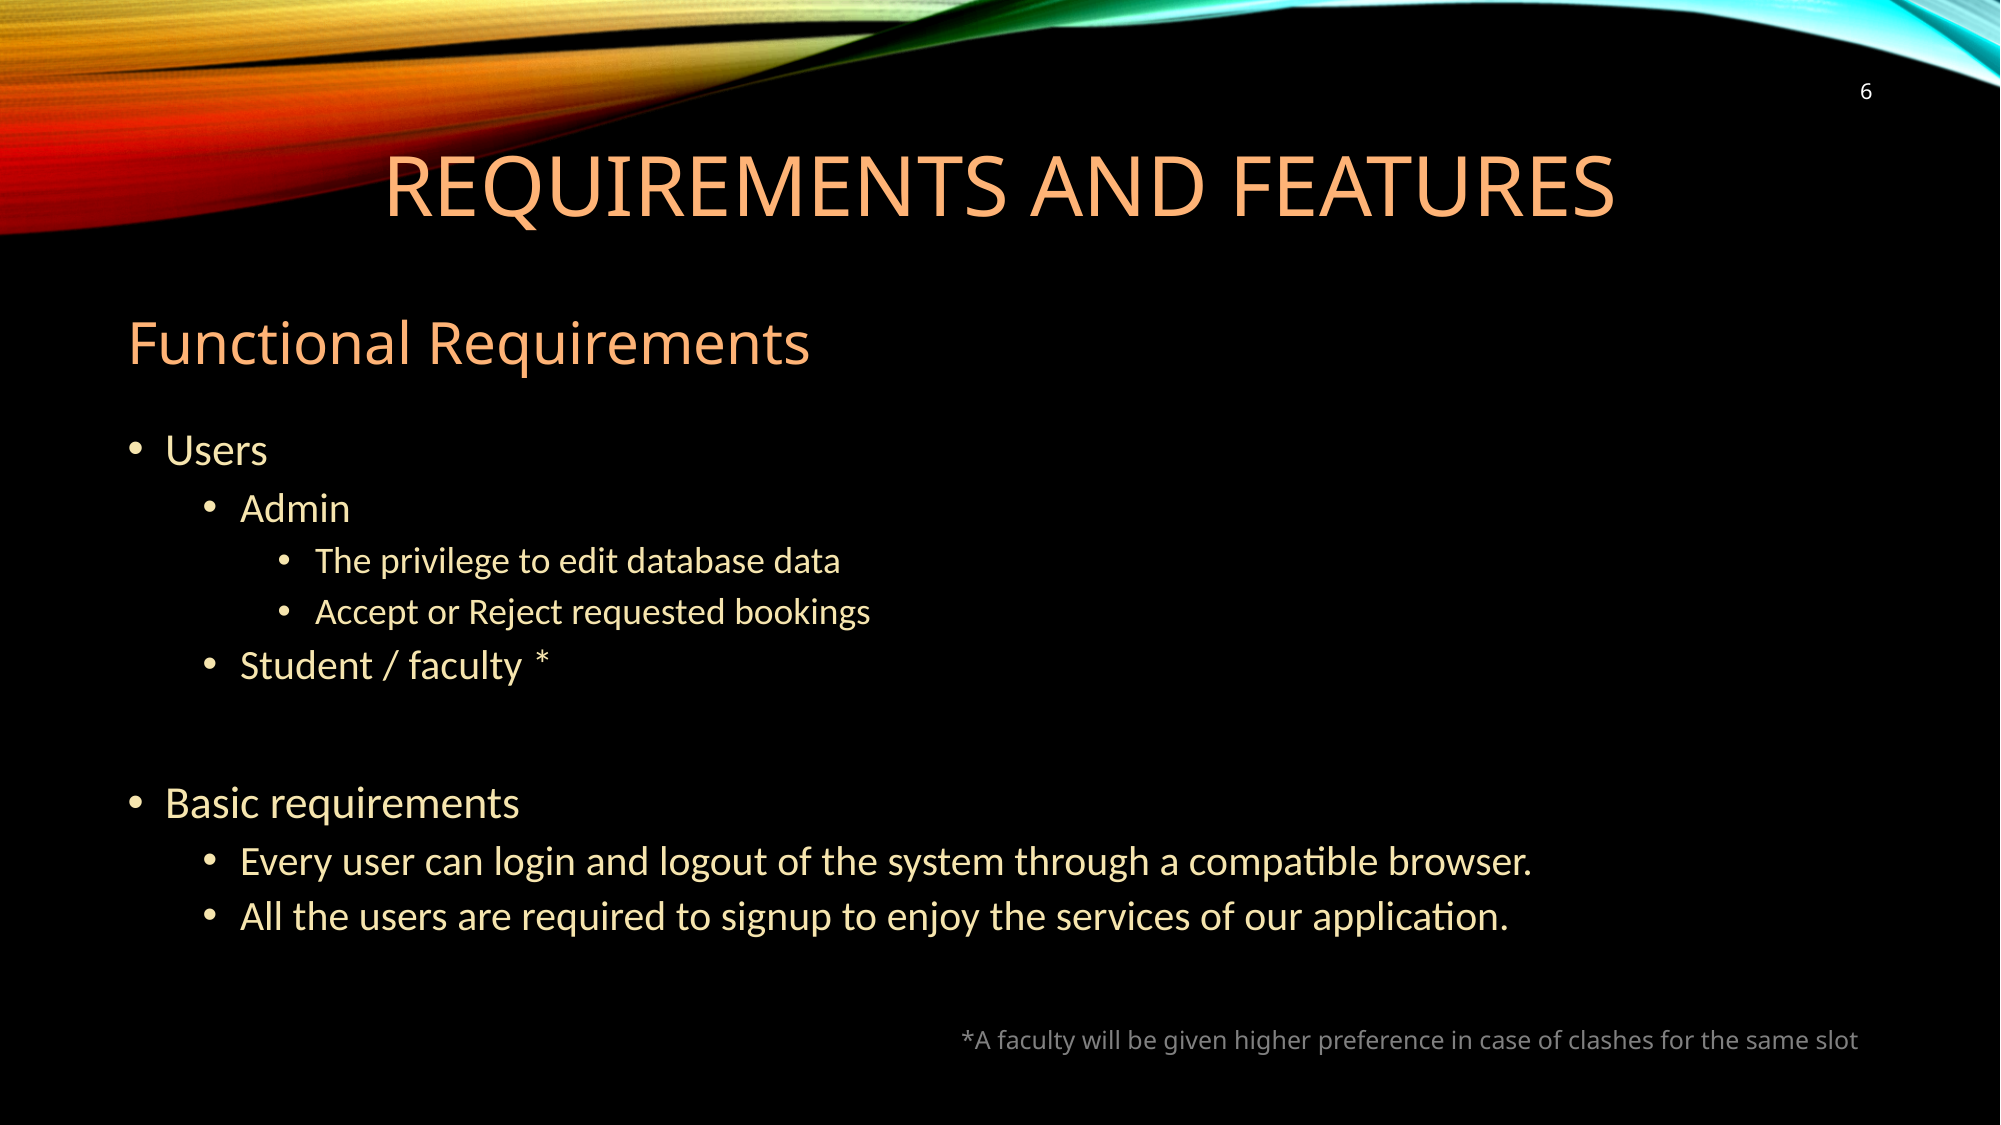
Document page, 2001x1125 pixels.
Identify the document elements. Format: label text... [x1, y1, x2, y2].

title Requirements and features [112, 114, 1888, 265]
text_box Functional Requirements [112, 298, 1182, 384]
list Users Admin The privilege to edit database data Accept or Reject requested bookings Student / faculty * Basic requirements Every user can login and logout of the system through a compatible browser. All the users are required to signup to enjoy the services of our application. [112, 418, 1888, 985]
picture [0, 0, 2000, 237]
slide_number 6 [1437, 62, 1888, 123]
text_box *A faculty will be given higher preference in case of clashes for the same slot [894, 1017, 1888, 1062]
